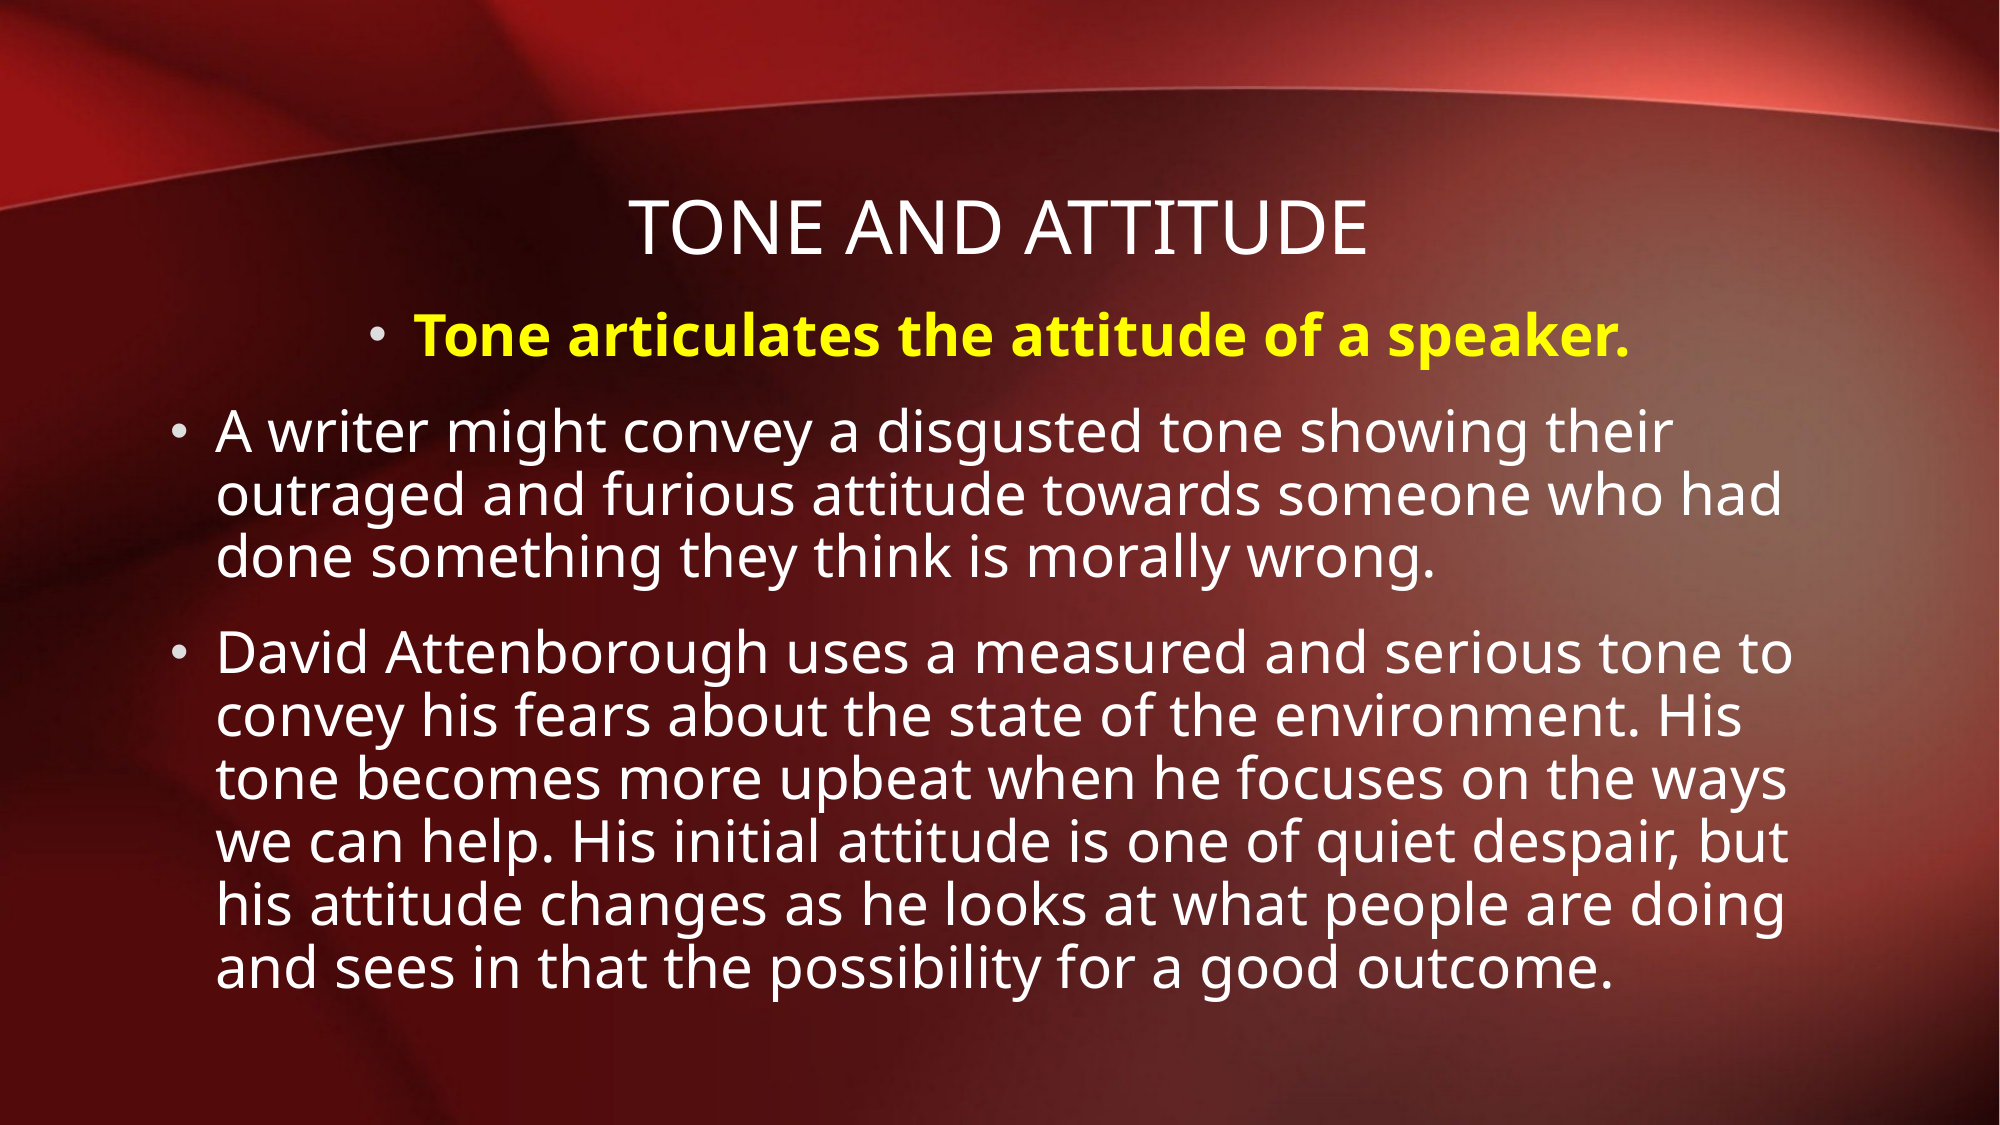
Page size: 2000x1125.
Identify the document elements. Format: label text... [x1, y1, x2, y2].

title Tone and attitude [149, 79, 1850, 280]
list Tone articulates the attitude of a speaker. A writer might convey a disgusted tone showing their outraged and furious attitude towards someone who had done something they think is morally wrong. David Attenborough uses a measured and serious tone to convey his fears about the state of the environment. His tone becomes more upbeat when he focuses on the ways we can help. His initial attitude is one of quiet despair, but his attitude changes as he looks at what people are doing and sees in that the possibility for a good outcome. [149, 295, 1850, 1030]
picture [0, 0, 2000, 1125]
